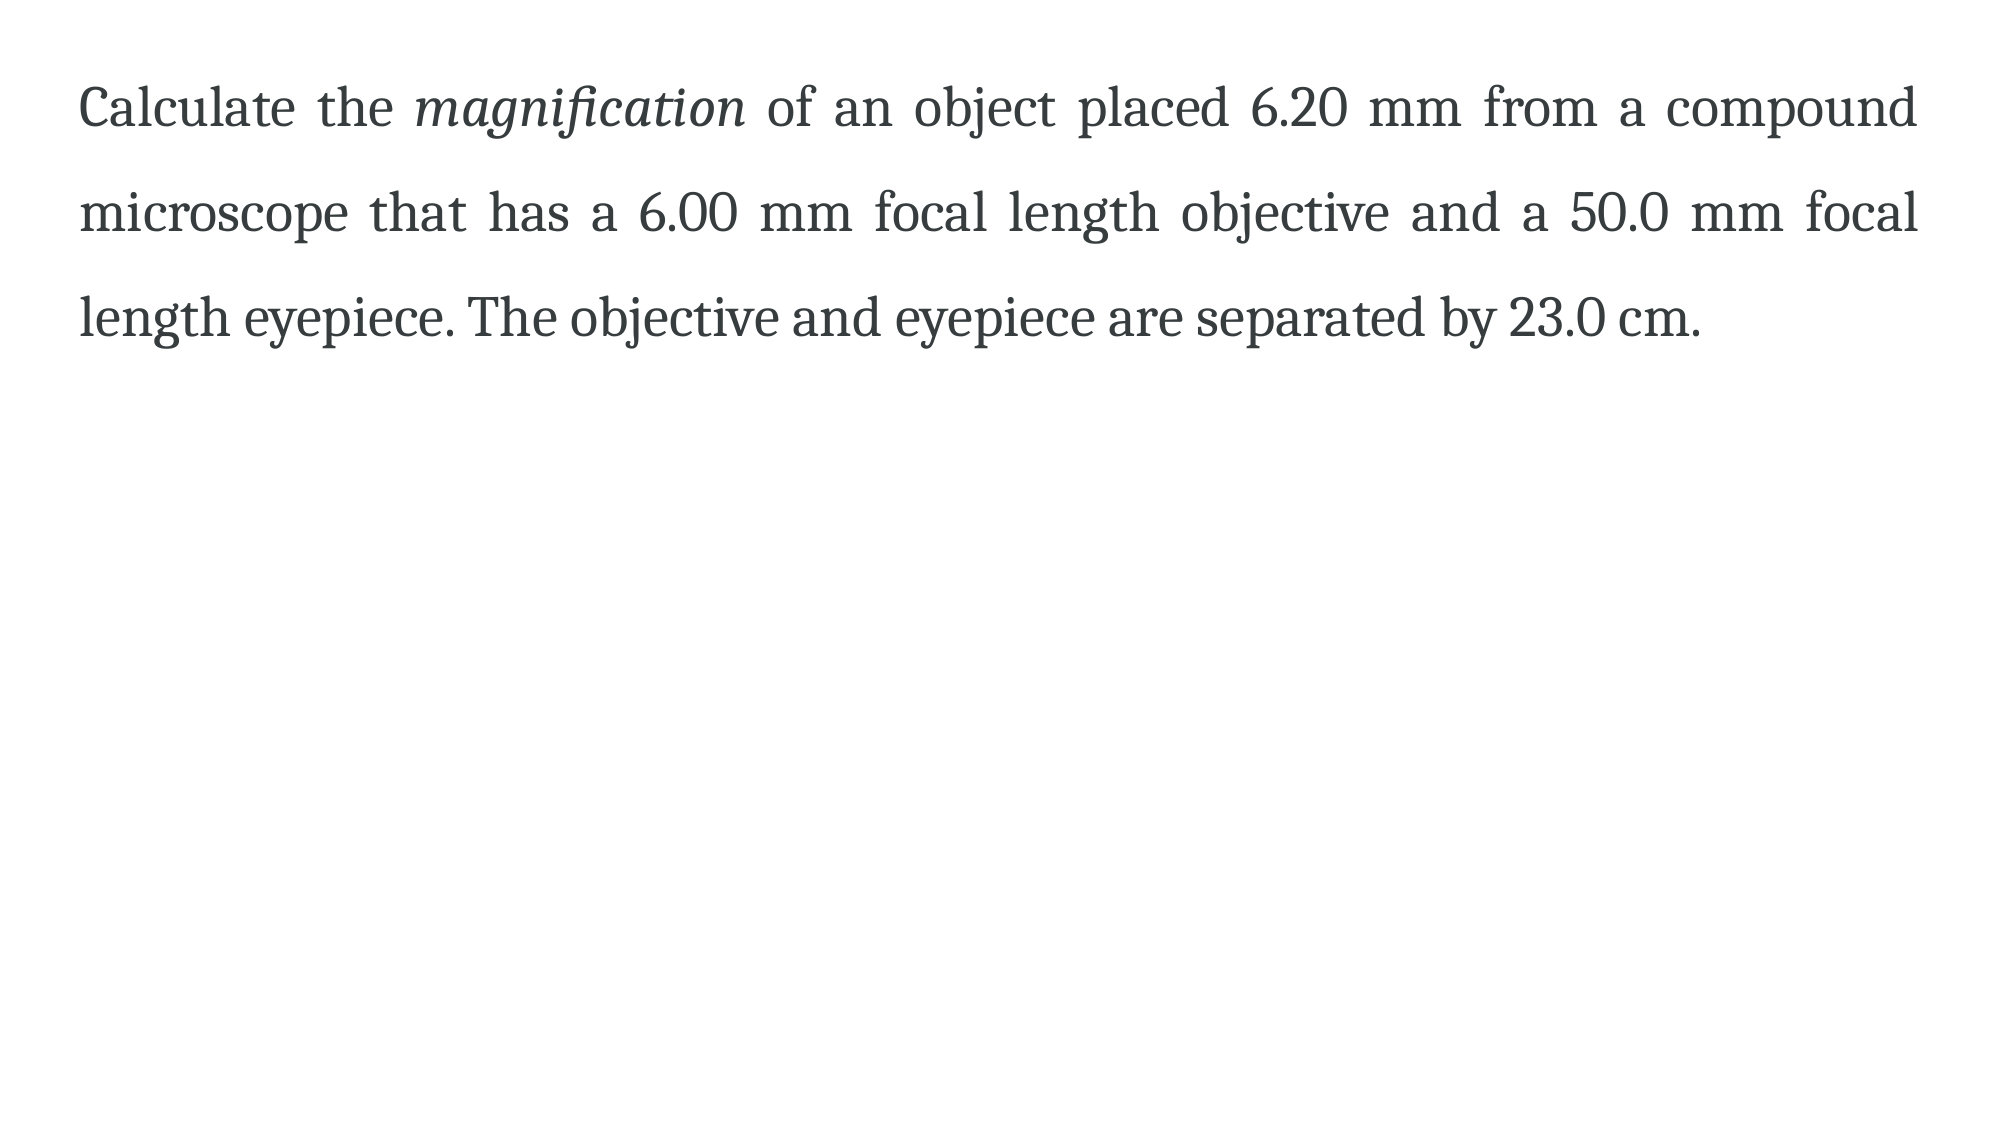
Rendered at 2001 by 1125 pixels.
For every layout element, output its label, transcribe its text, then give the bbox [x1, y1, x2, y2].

text_box Calculate the magnification of an object placed 6.20 mm from a compound microscope that has a 6.00 mm focal length objective and a 50.0 mm focal length eyepiece. The objective and eyepiece are separated by 23.0 cm. [64, 25, 1936, 387]
